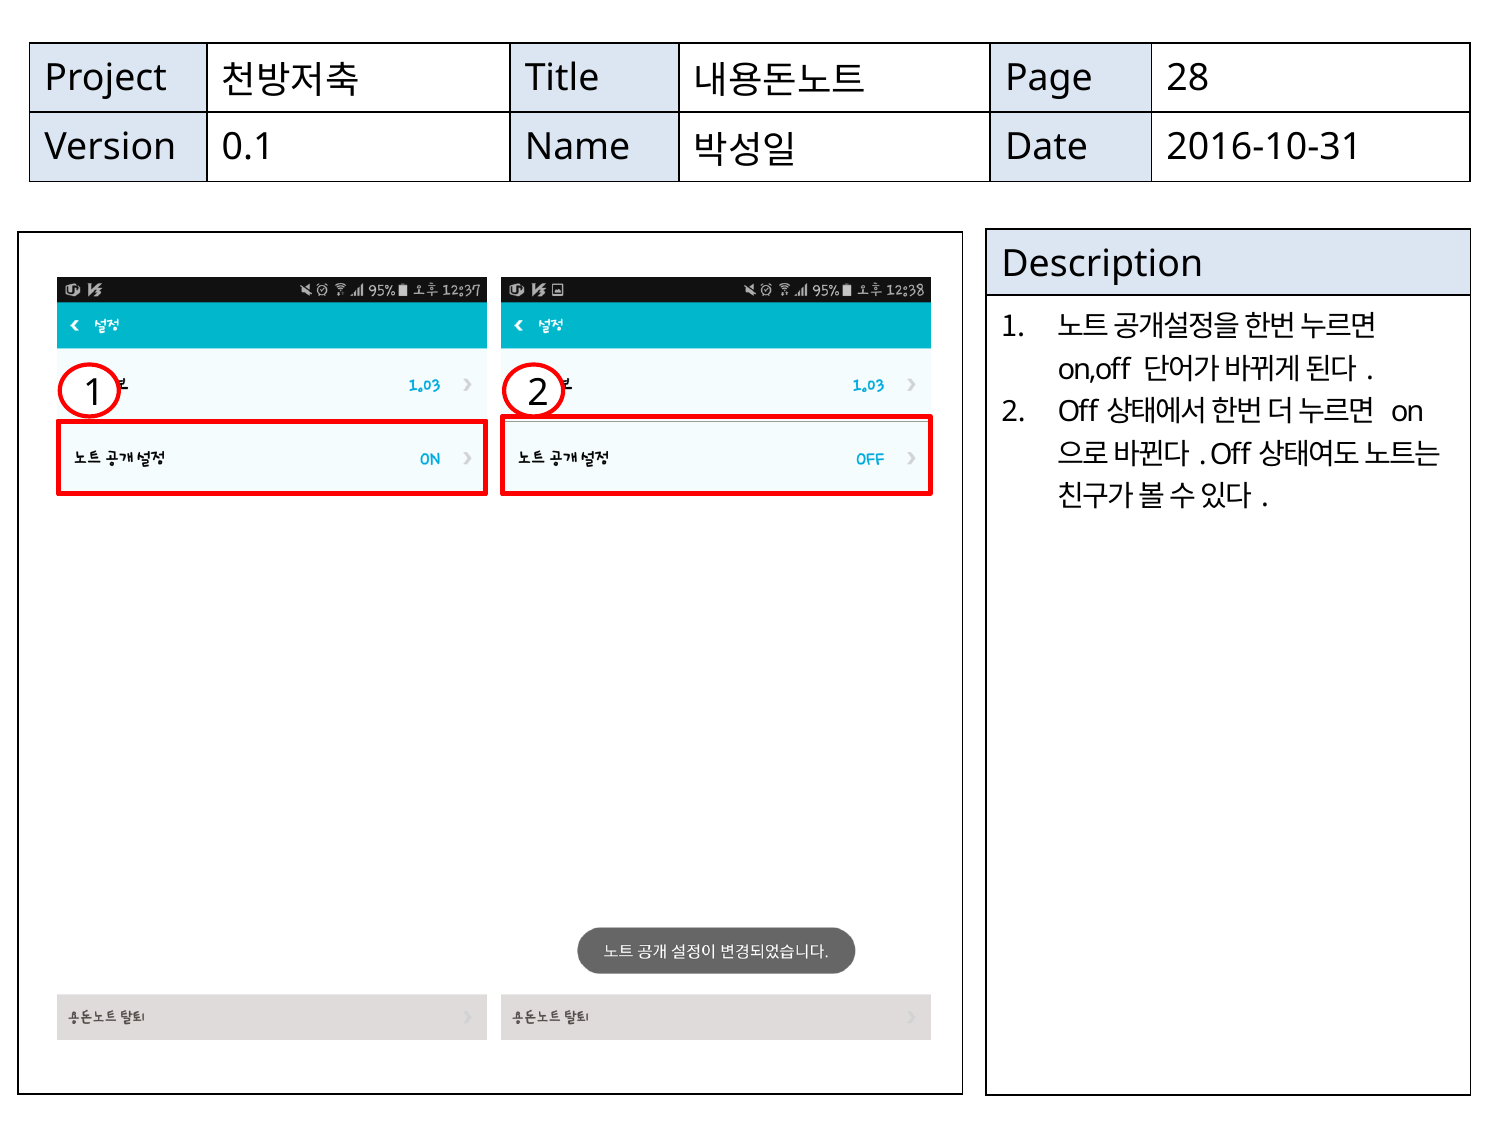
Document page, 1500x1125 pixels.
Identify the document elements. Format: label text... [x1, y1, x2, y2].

picture [57, 277, 487, 1040]
table_header Description [987, 230, 1470, 294]
table_cell 박성일 [680, 113, 989, 181]
table_cell 2016-10-31 [1152, 113, 1469, 181]
table_header 내용돈노트 [680, 44, 989, 111]
table_cell Version [30, 113, 206, 181]
table_cell Date [991, 113, 1151, 181]
table_header 28 [1152, 44, 1469, 111]
table_header 천방저축 [208, 44, 509, 111]
table_header [19, 233, 962, 1093]
table_cell 0.1 [208, 113, 509, 181]
picture [501, 277, 931, 1040]
table_header Page [991, 44, 1151, 111]
table_cell Name [511, 113, 678, 181]
table_header Title [511, 44, 678, 111]
table_header Project [30, 44, 206, 111]
table_cell 노트 공개설정을 한번 누르면 on,off 단어가 바뀌게 된다. Off상태에서 한번 더 누르면 on으로 바뀐다. Off상태여도 노트는 친구가 볼 수 있다. [987, 296, 1470, 1094]
